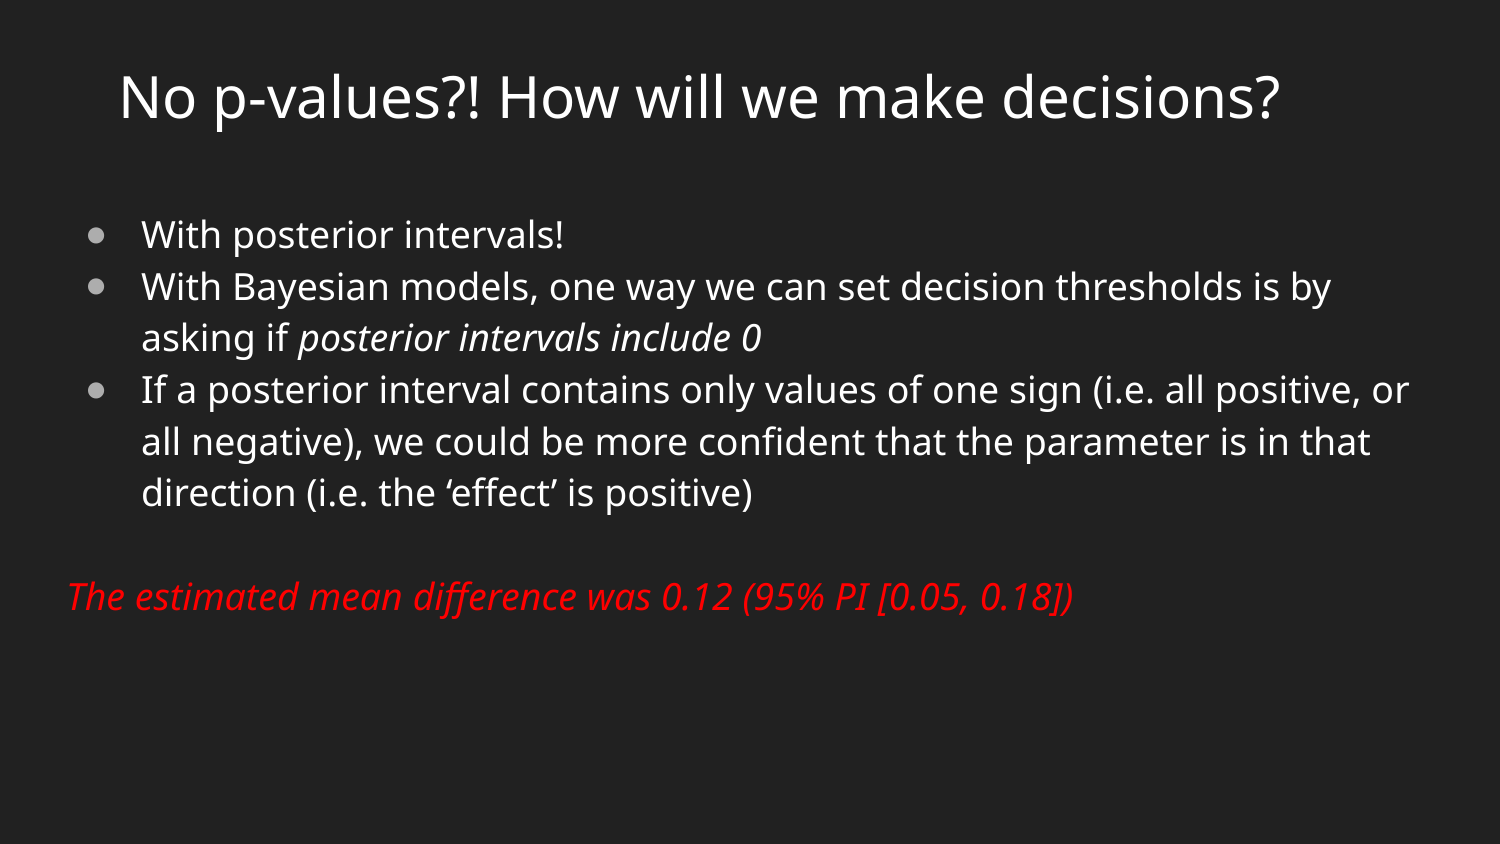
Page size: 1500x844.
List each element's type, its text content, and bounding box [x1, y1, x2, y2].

list With posterior intervals! With Bayesian models, one way we can set decision thresholds is by asking if posterior intervals include 0 If a posterior interval contains only values of one sign (i.e. all positive, or all negative), we could be more confident that the parameter is in that direction (i.e. the ‘effect’ is positive) The estimated mean difference was 0.12 (95% PI [0.05, 0.18]) [51, 189, 1449, 750]
title No p-values?! How will we make decisions? [103, 44, 1500, 208]
